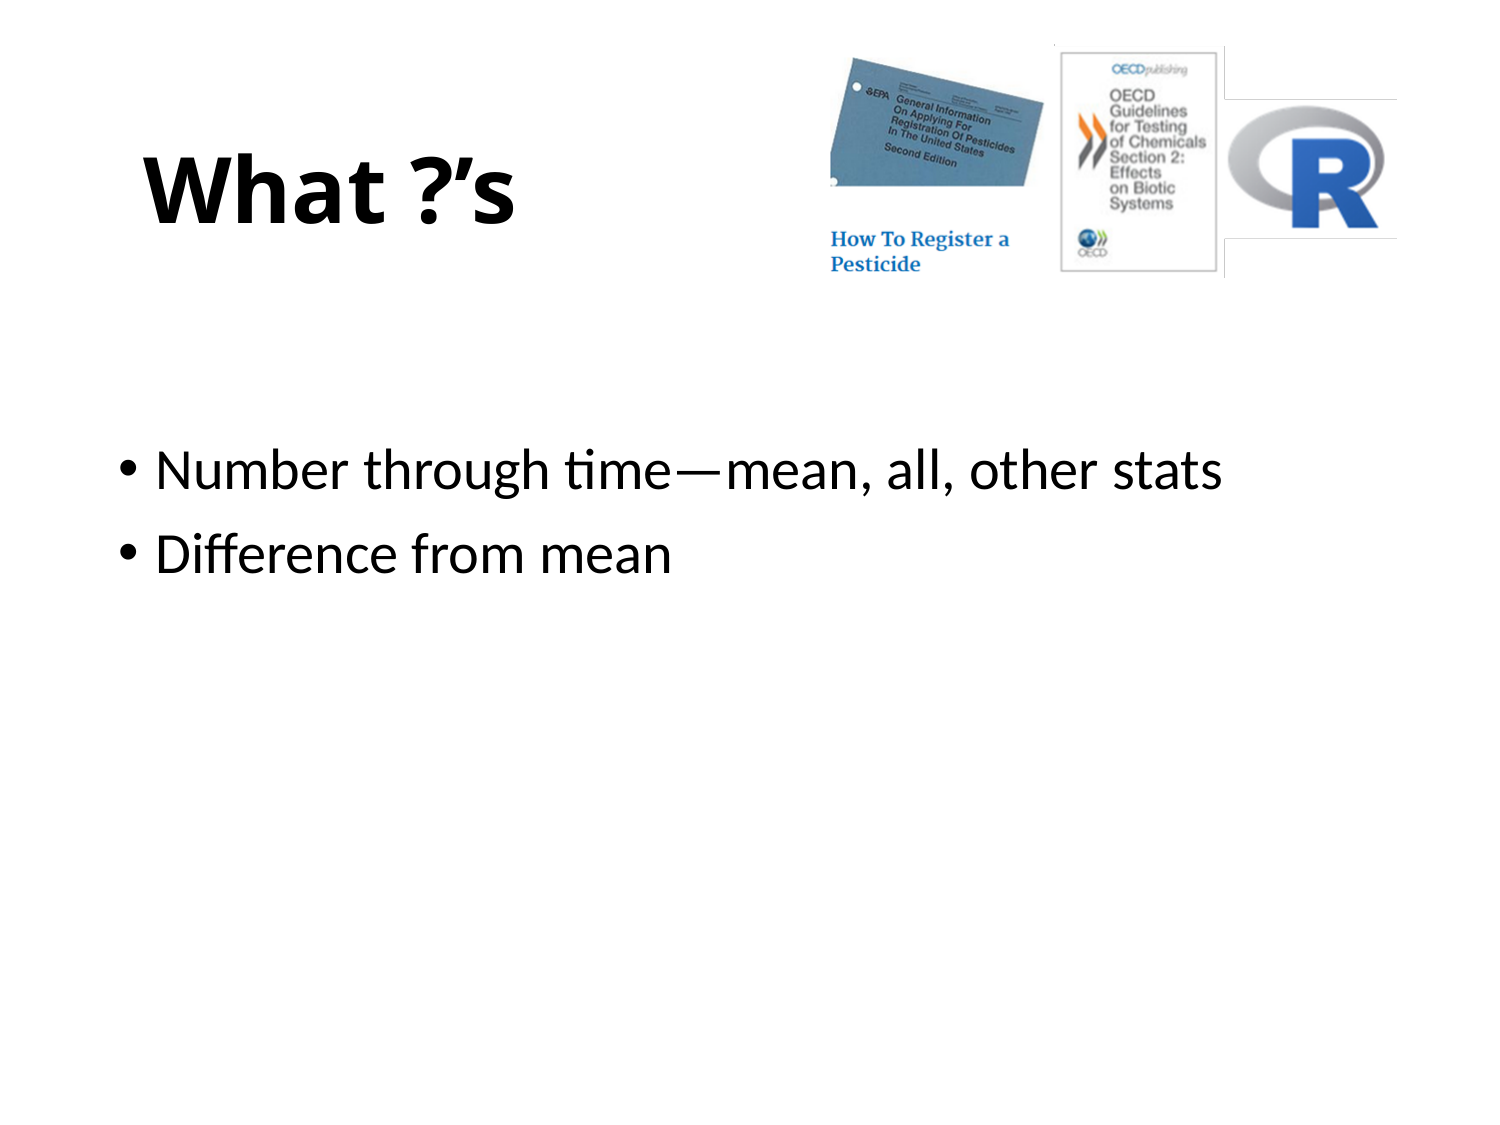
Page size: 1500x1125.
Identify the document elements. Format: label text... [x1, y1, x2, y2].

list Number through time—mean, all, other stats Difference from mean [103, 431, 1397, 1014]
text_box What ?’s [128, 84, 1422, 303]
picture [815, 44, 1397, 278]
